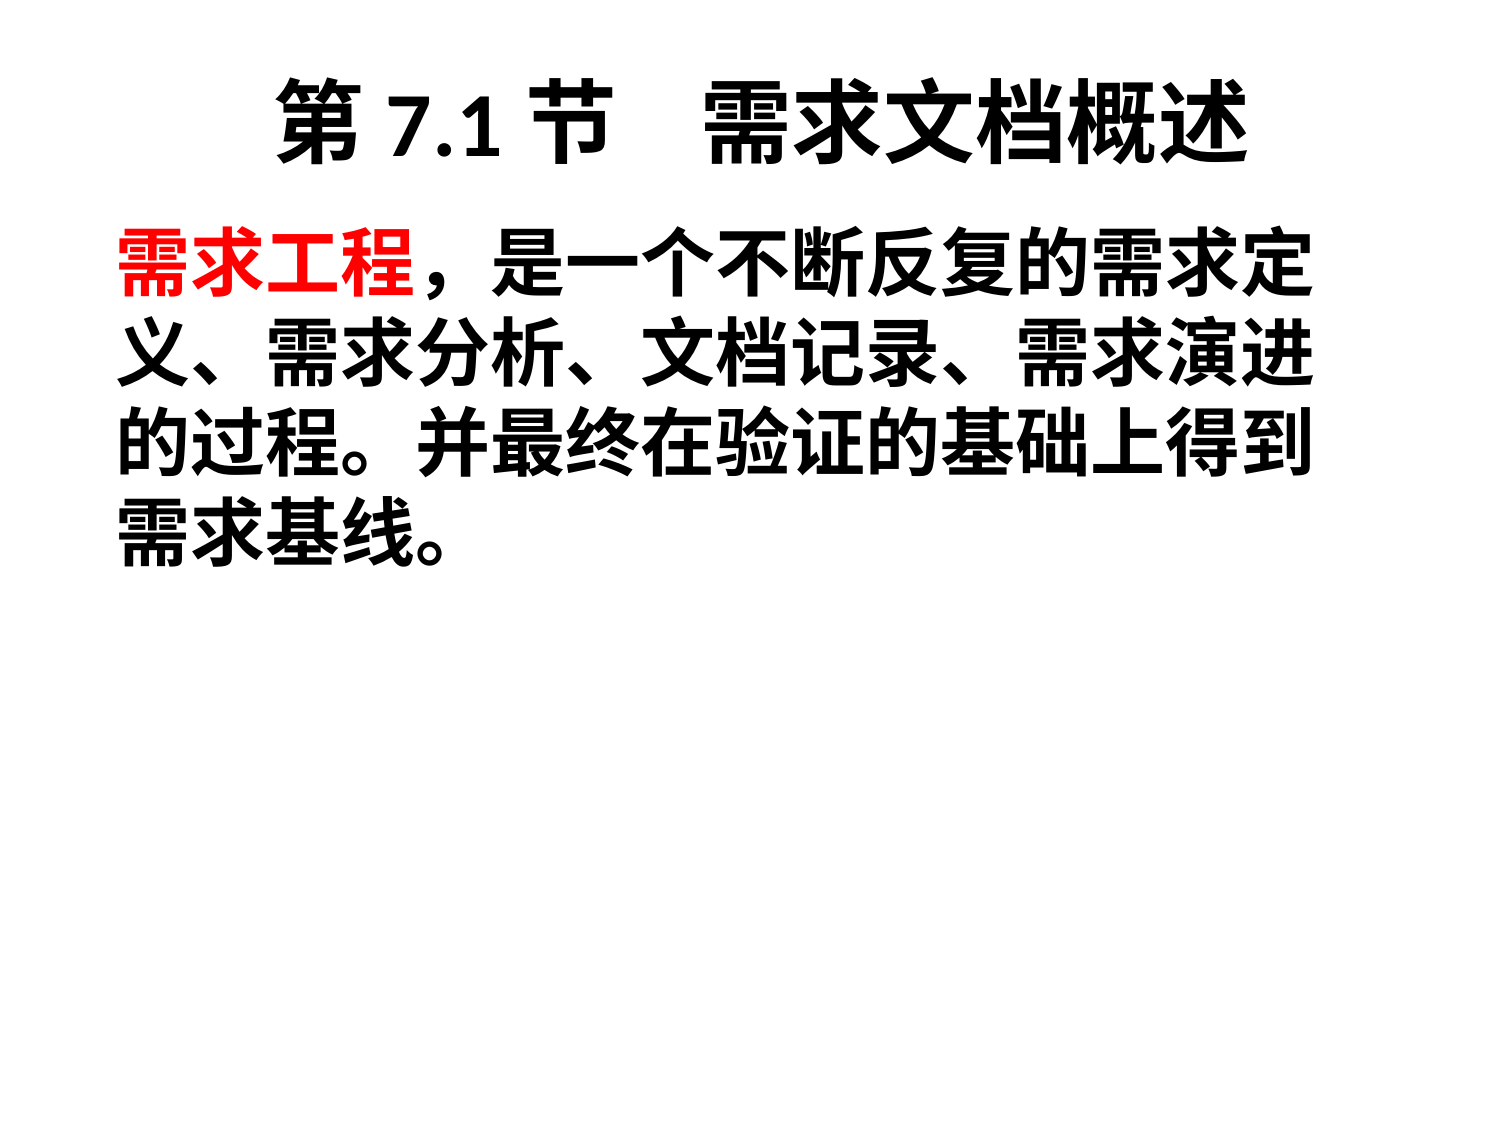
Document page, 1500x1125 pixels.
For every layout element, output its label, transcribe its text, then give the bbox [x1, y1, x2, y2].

subtitle 需求工程，是一个不断反复的需求定义、需求分析、文档记录、需求演进的过程。并最终在验证的基础上得到需求基线。 [100, 208, 1400, 1024]
title 第7.1节 需求文档概述 [123, 42, 1399, 197]
